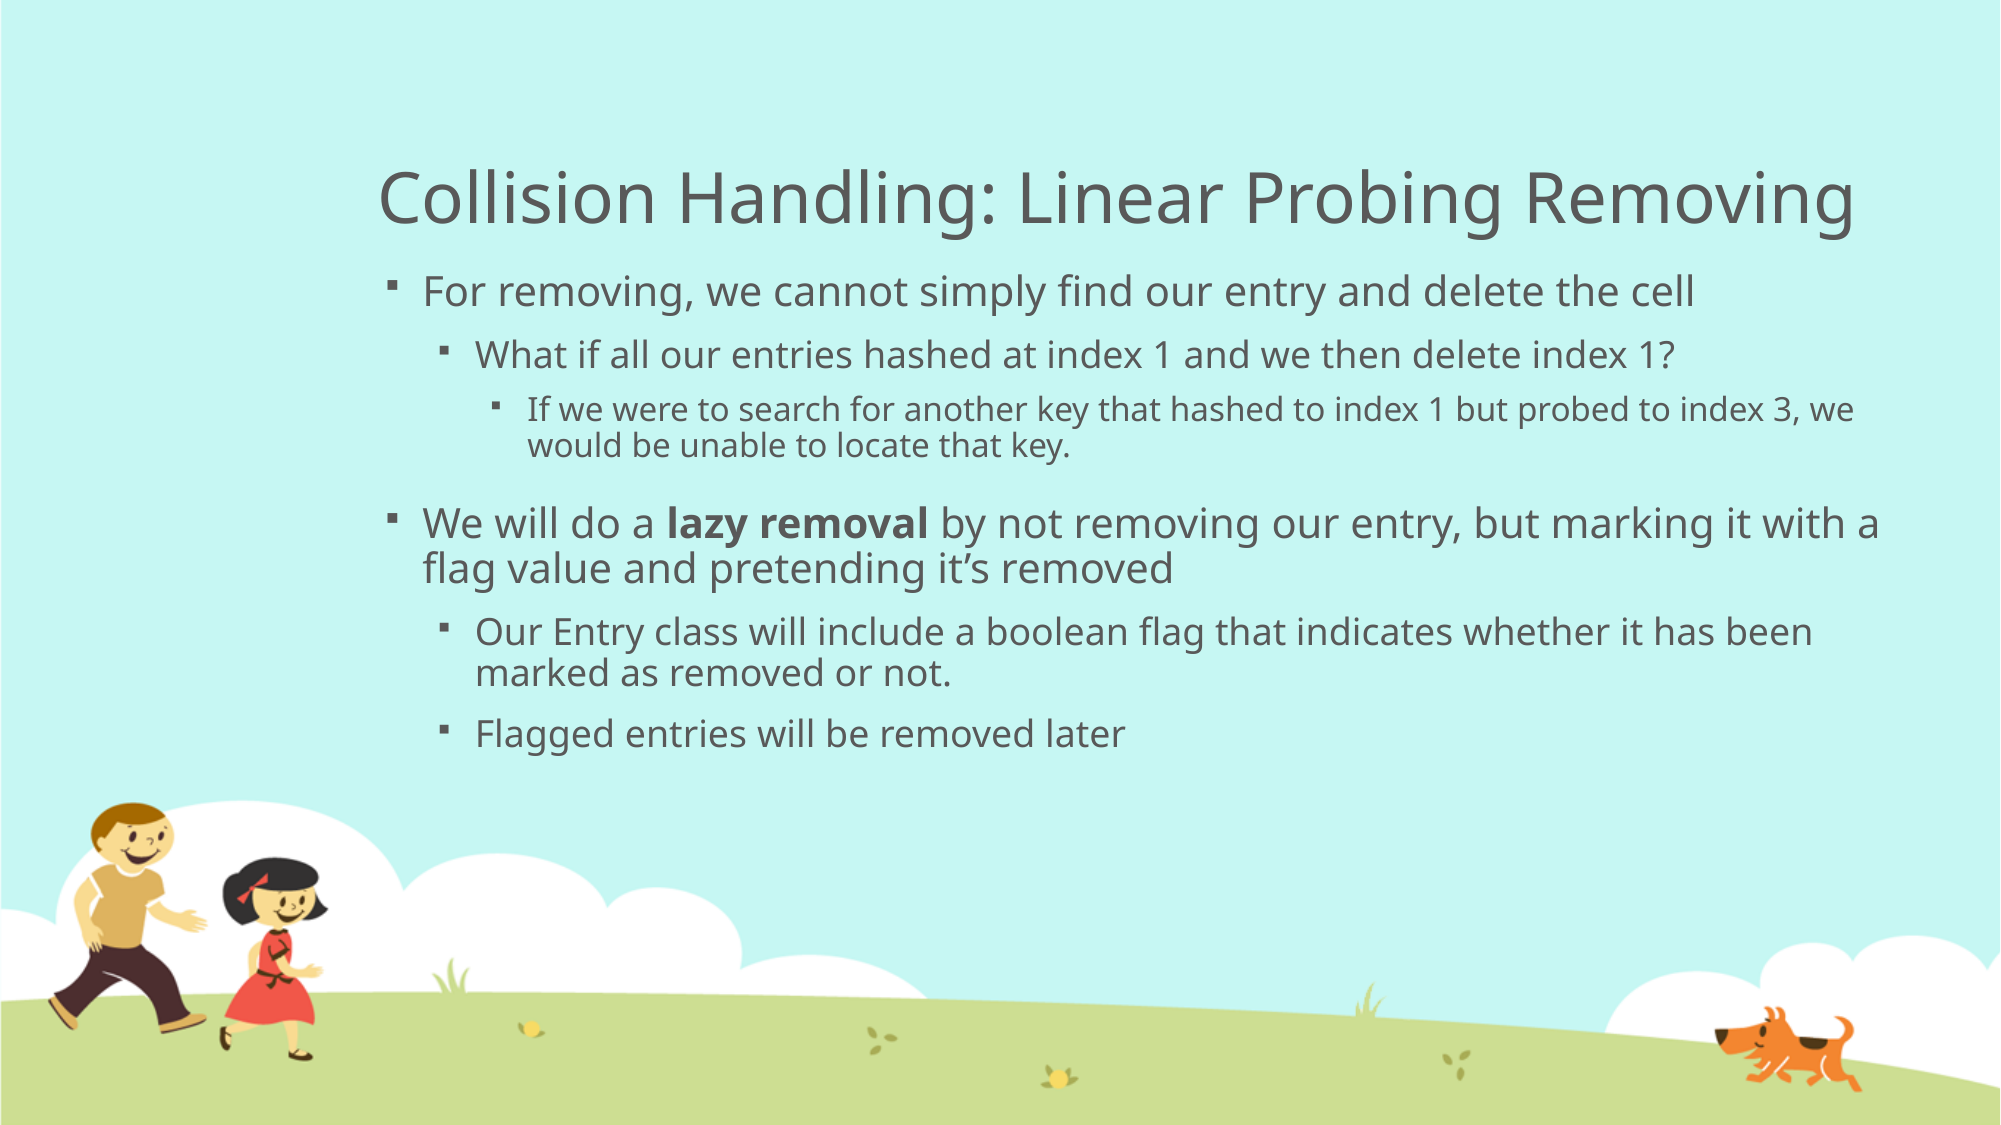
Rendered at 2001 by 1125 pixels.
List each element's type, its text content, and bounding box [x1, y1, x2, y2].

list For removing, we cannot simply find our entry and delete the cell What if all our entries hashed at index 1 and we then delete index 1? If we were to search for another key that hashed to index 1 but probed to index 3, we would be unable to locate that key. We will do a lazy removal by not removing our entry, but marking it with a flag value and pretending it’s removed Our Entry class will include a boolean flag that indicates whether it has been marked as removed or not. Flagged entries will be removed later [362, 262, 1900, 1075]
picture [0, 0, 2001, 1125]
title Collision Handling: Linear Probing Removing [362, 50, 1900, 247]
